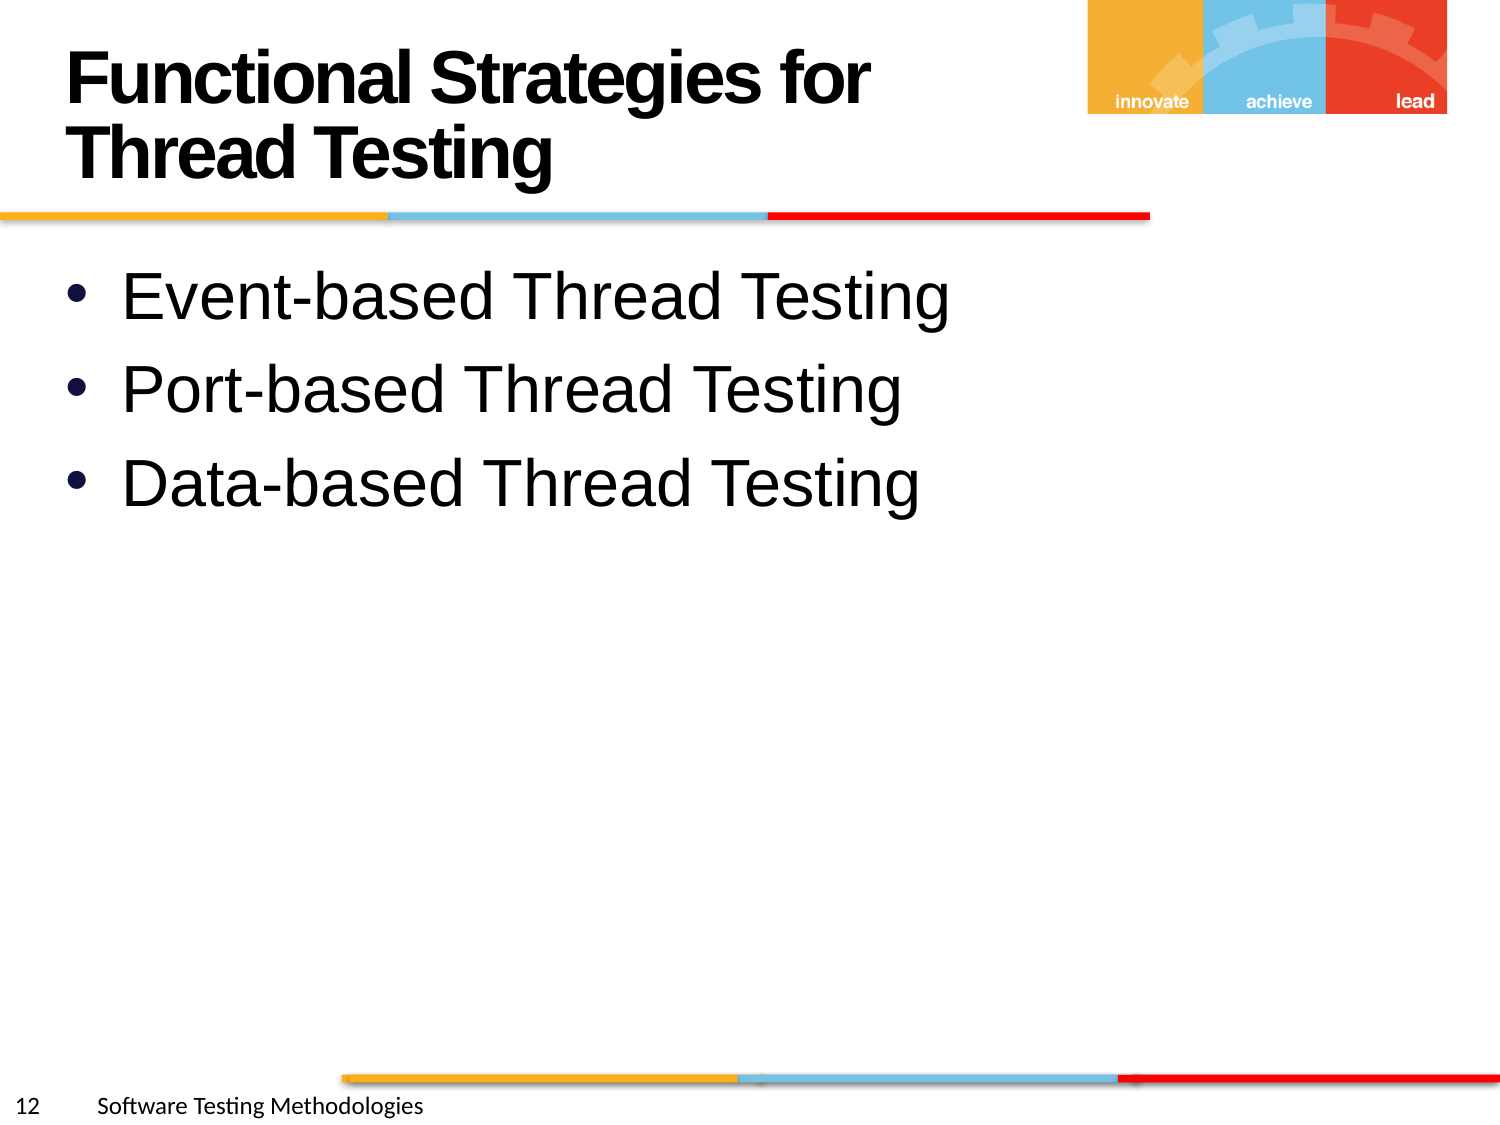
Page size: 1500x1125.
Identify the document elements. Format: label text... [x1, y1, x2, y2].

picture [1087, 0, 1448, 114]
list Event-based Thread Testing Port-based Thread Testing Data-based Thread Testing [50, 245, 1400, 988]
list Functional Strategies for Thread Testing [50, 24, 1088, 213]
